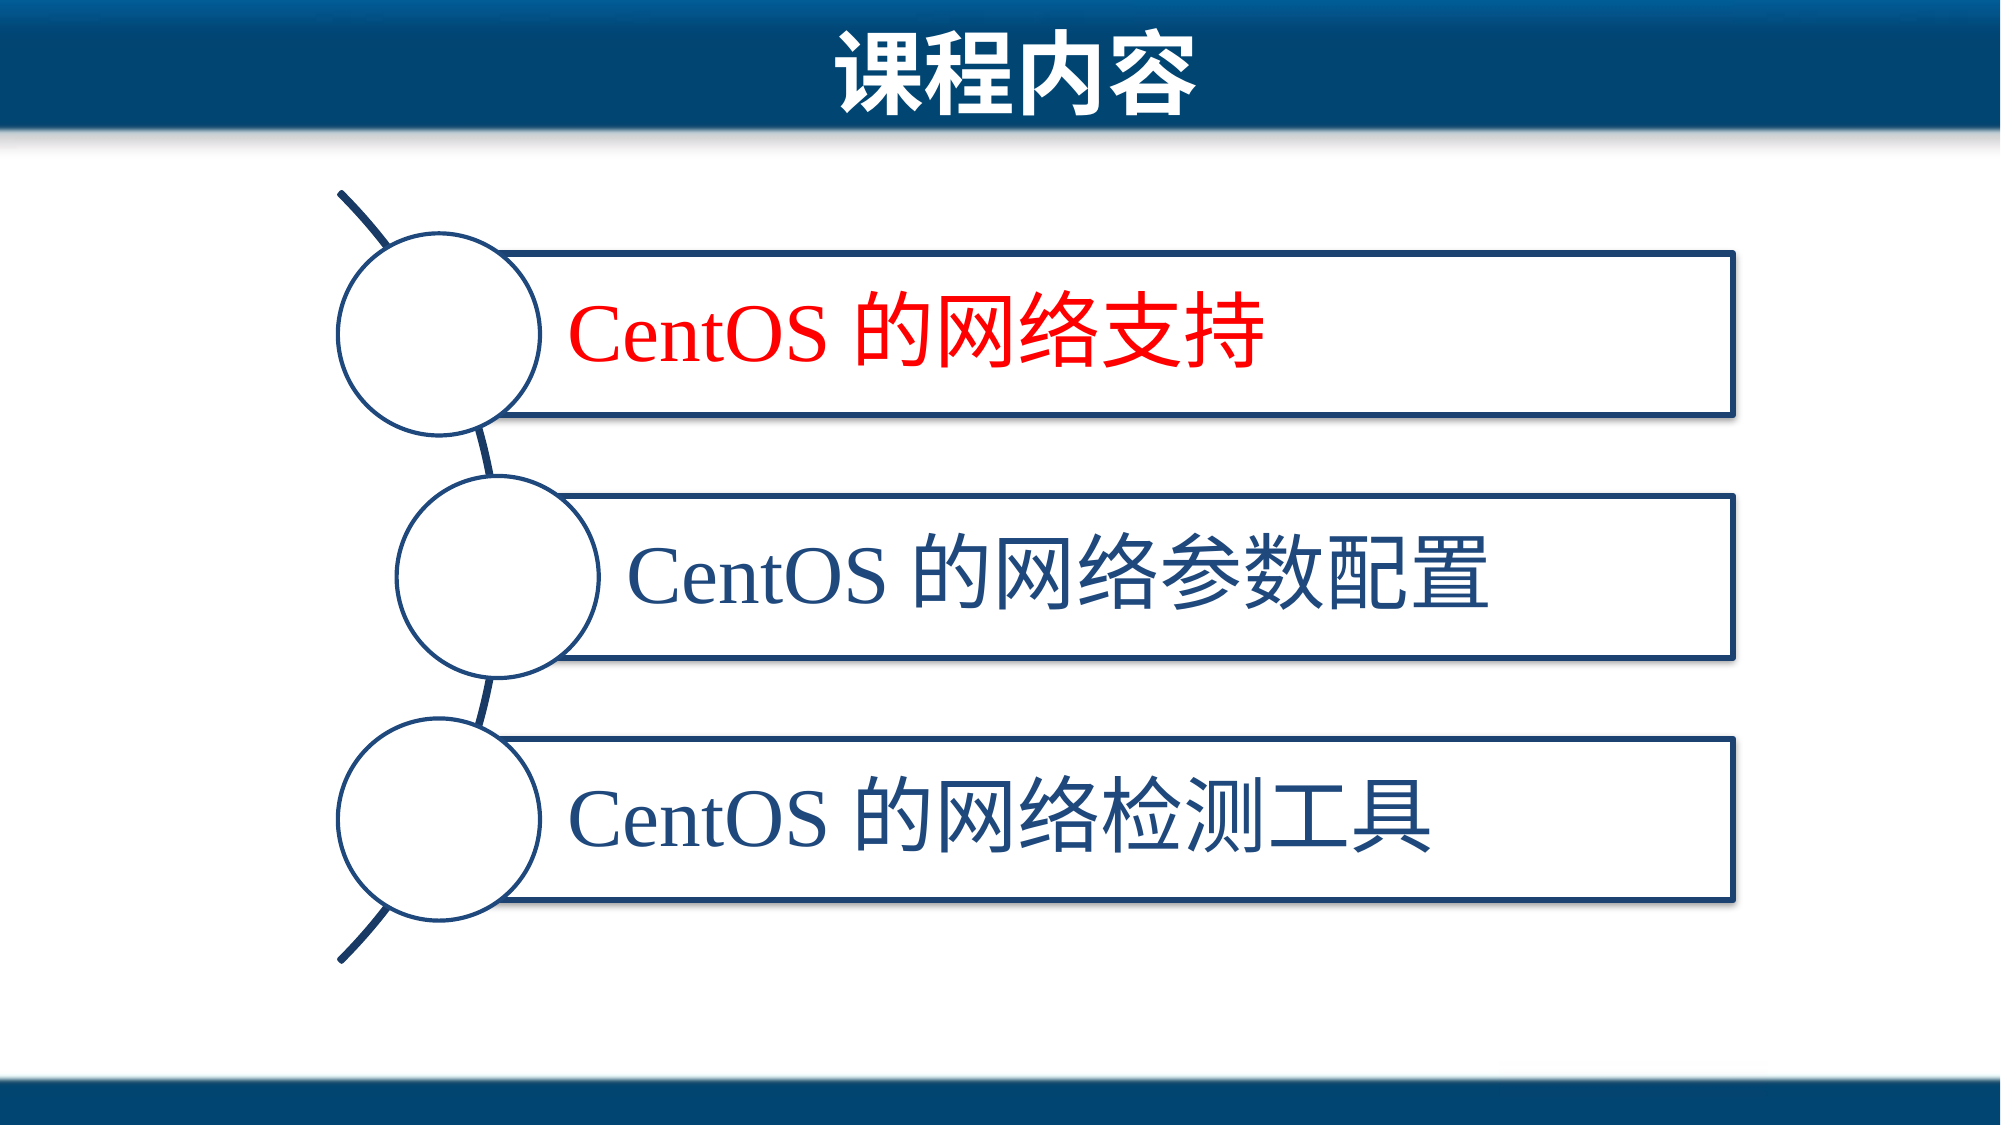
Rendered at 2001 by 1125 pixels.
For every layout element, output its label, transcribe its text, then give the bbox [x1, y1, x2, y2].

title 课程内容 [86, 19, 1945, 124]
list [326, 172, 1745, 982]
picture [0, 0, 2001, 1125]
